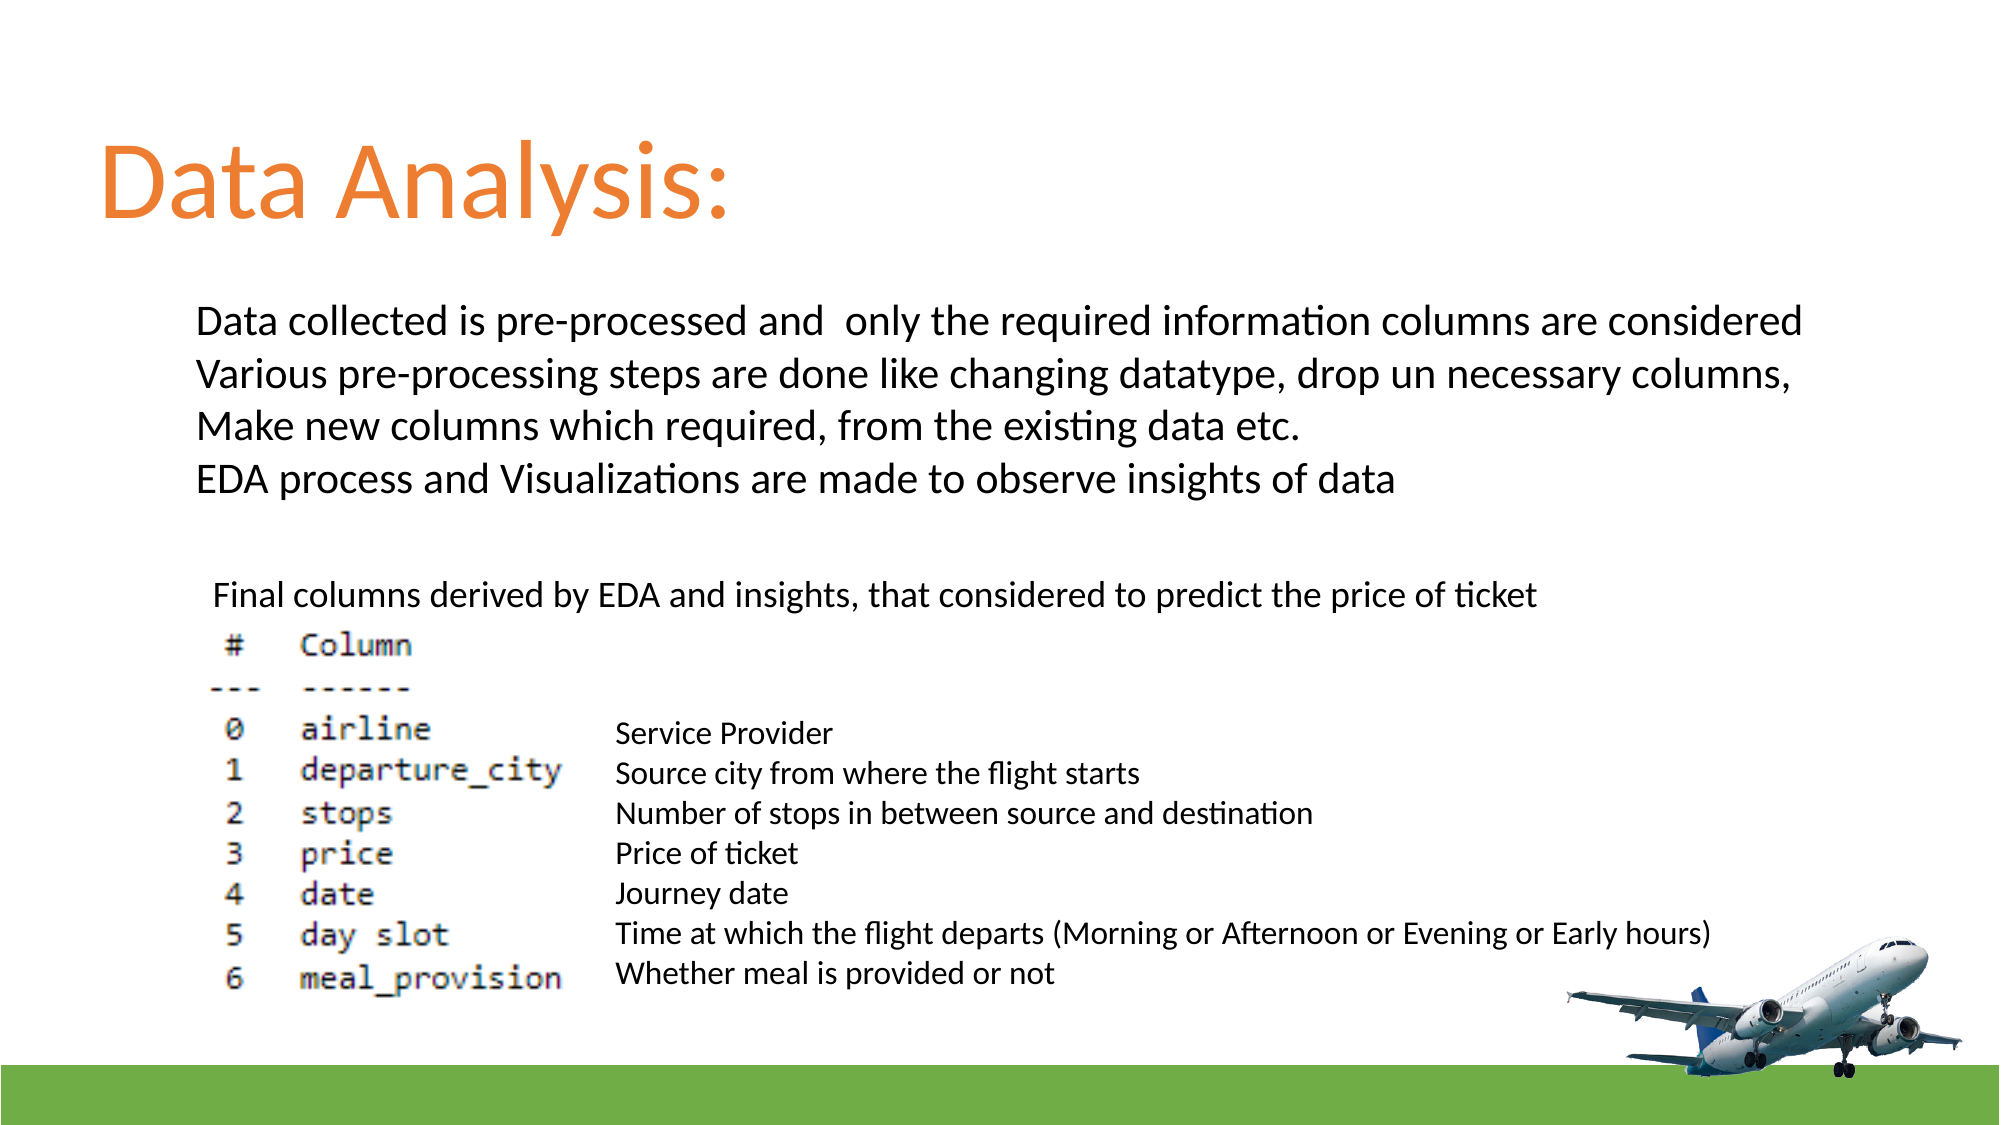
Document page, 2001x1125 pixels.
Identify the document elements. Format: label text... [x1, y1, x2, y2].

text_box Final columns derived by EDA and insights, that considered to predict the price of ticket [198, 562, 1555, 623]
text_box Data collected is pre-processed and only the required information columns are considered Various pre-processing steps are done like changing datatype, drop un necessary columns, Make new columns which required, from the existing data etc. EDA process and Visualizations are made to observe insights of data [181, 284, 1819, 510]
picture [1528, 889, 2000, 1125]
picture [196, 624, 593, 1001]
text_box Data Analysis: [82, 98, 749, 249]
text_box Service Provider Source city from where the flight starts Number of stops in between source and destination Price of ticket Journey date Time at which the flight departs (Morning or Afternoon or Evening or Early hours) Whether meal is provided or not [600, 704, 1729, 999]
text_box [0, 1062, 1528, 1125]
